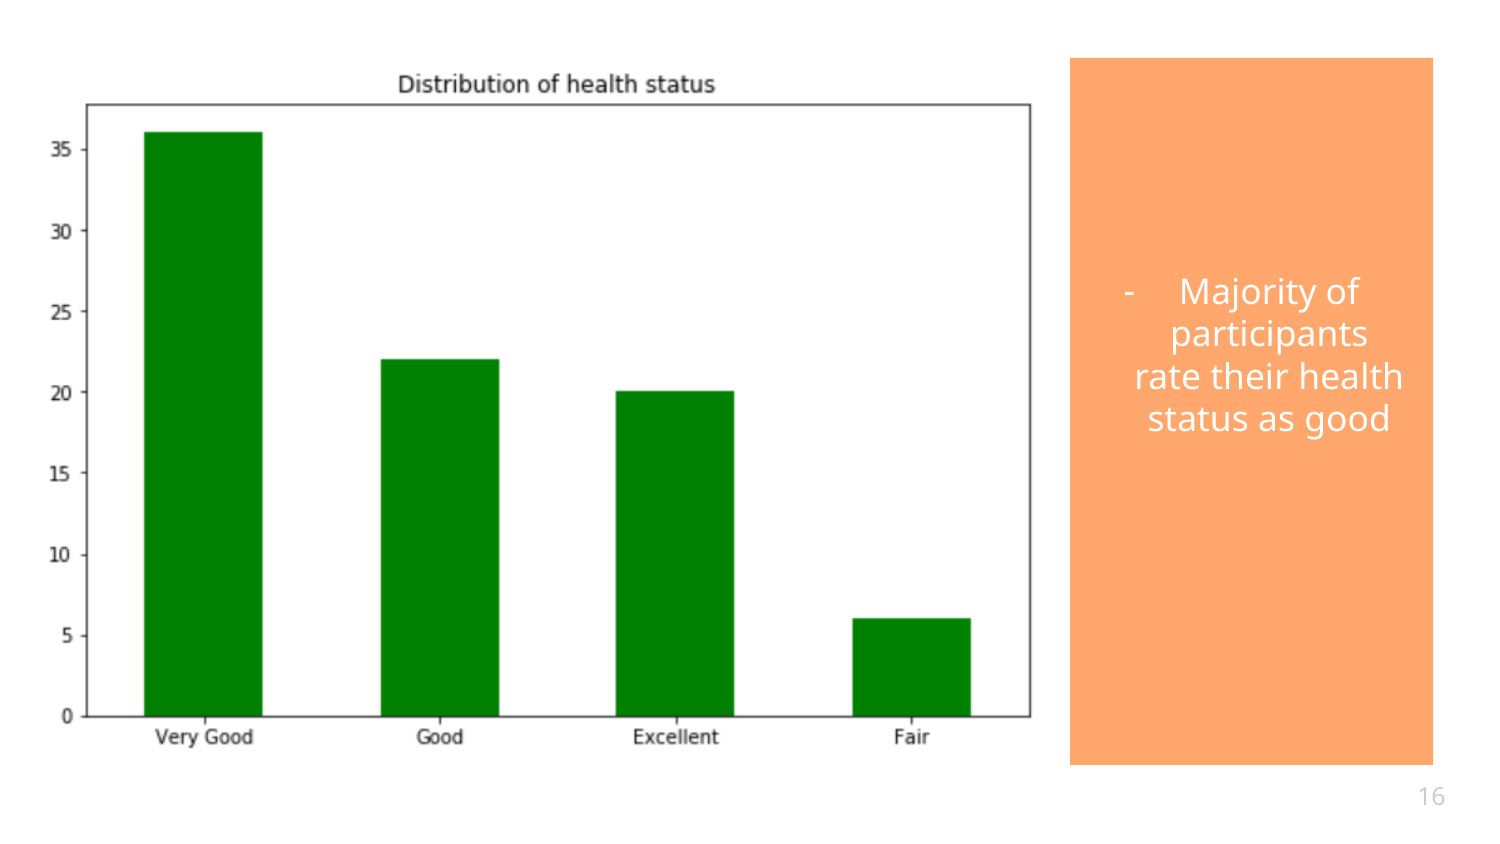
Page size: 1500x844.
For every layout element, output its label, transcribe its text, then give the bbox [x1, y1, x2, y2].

subtitle Majority of participants rate their health status as good [1074, 253, 1422, 475]
picture [24, 52, 1070, 766]
slide_number ‹#› [1402, 764, 1493, 830]
